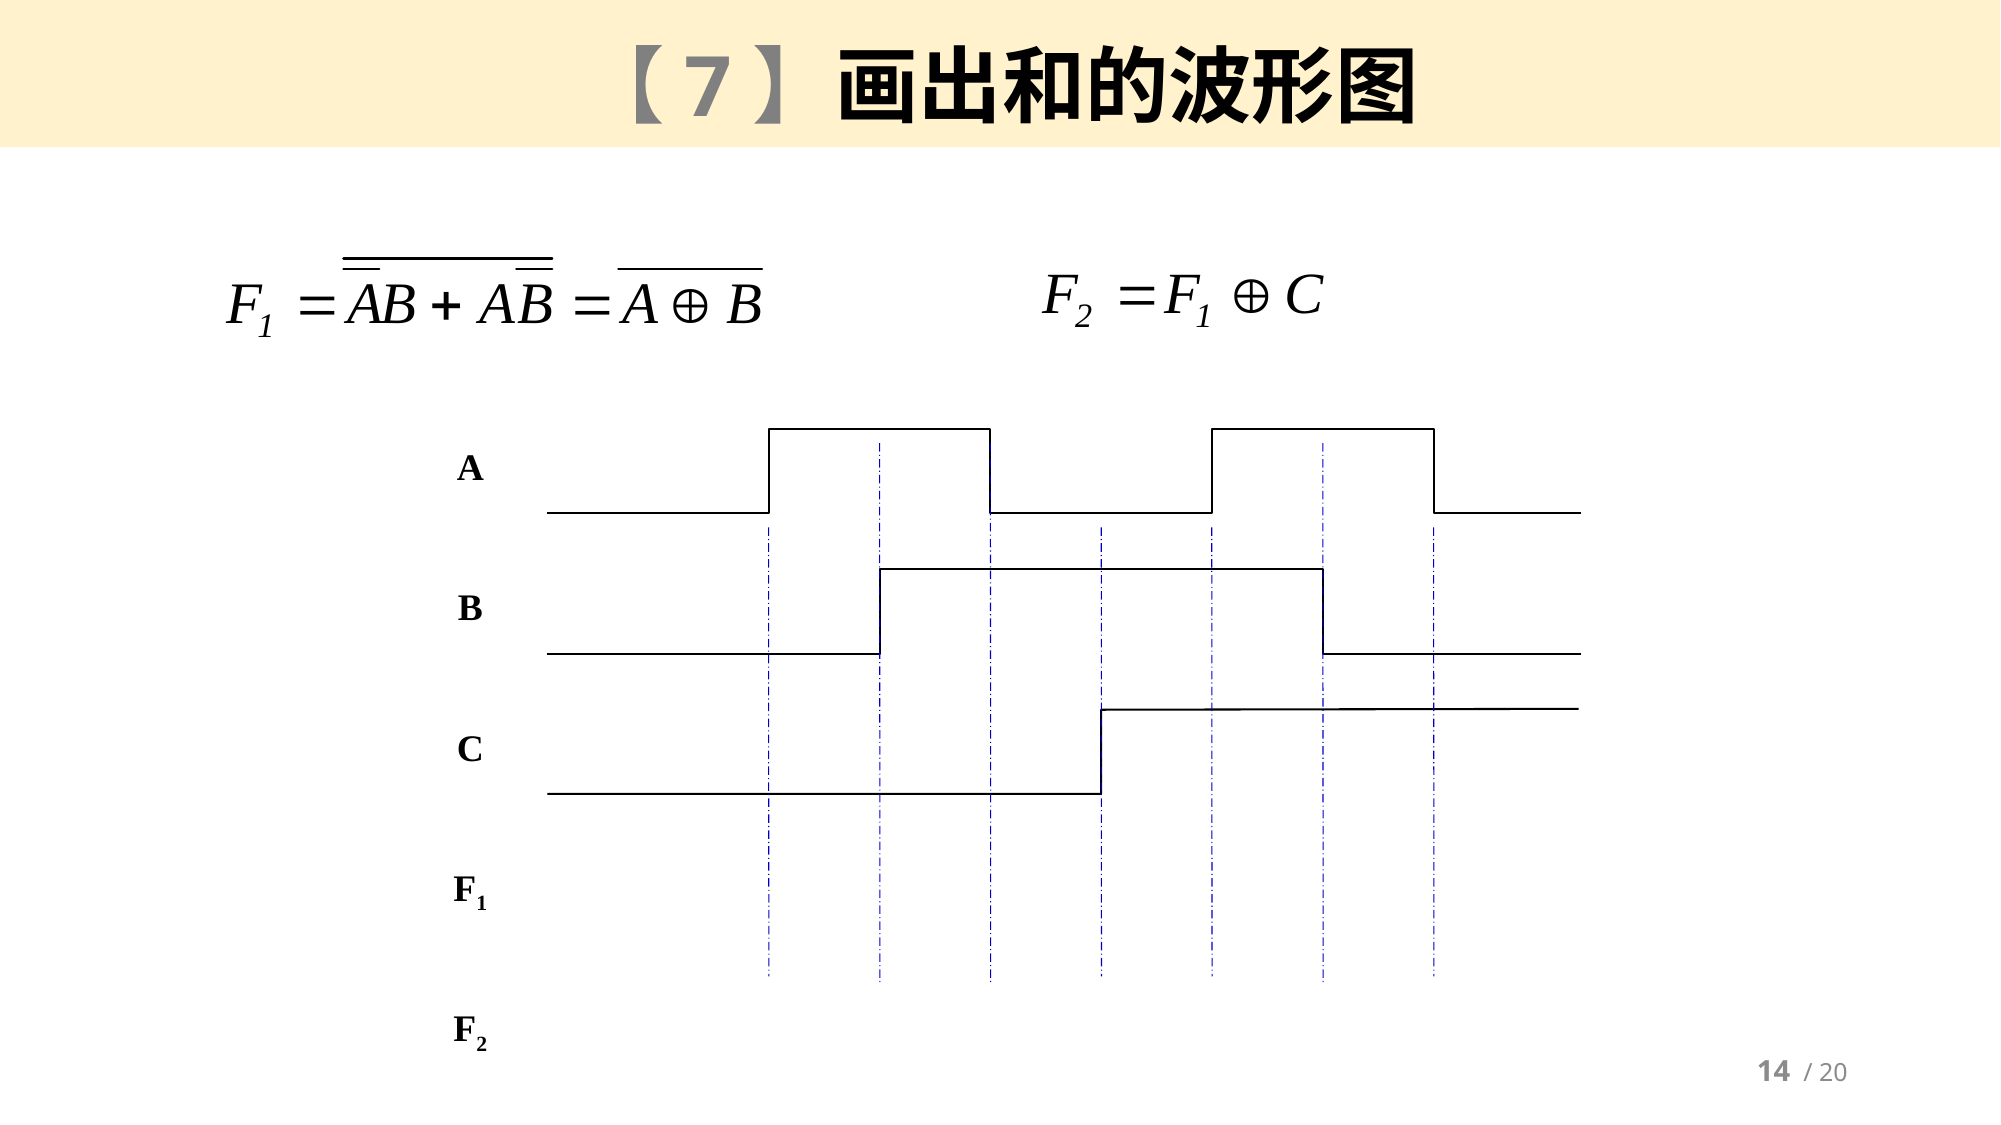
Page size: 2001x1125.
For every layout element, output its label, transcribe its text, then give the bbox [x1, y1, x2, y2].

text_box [359, 400, 1730, 1103]
slide_number 14 / 20 [1730, 1042, 1863, 1103]
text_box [1031, 254, 1336, 338]
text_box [215, 244, 775, 348]
